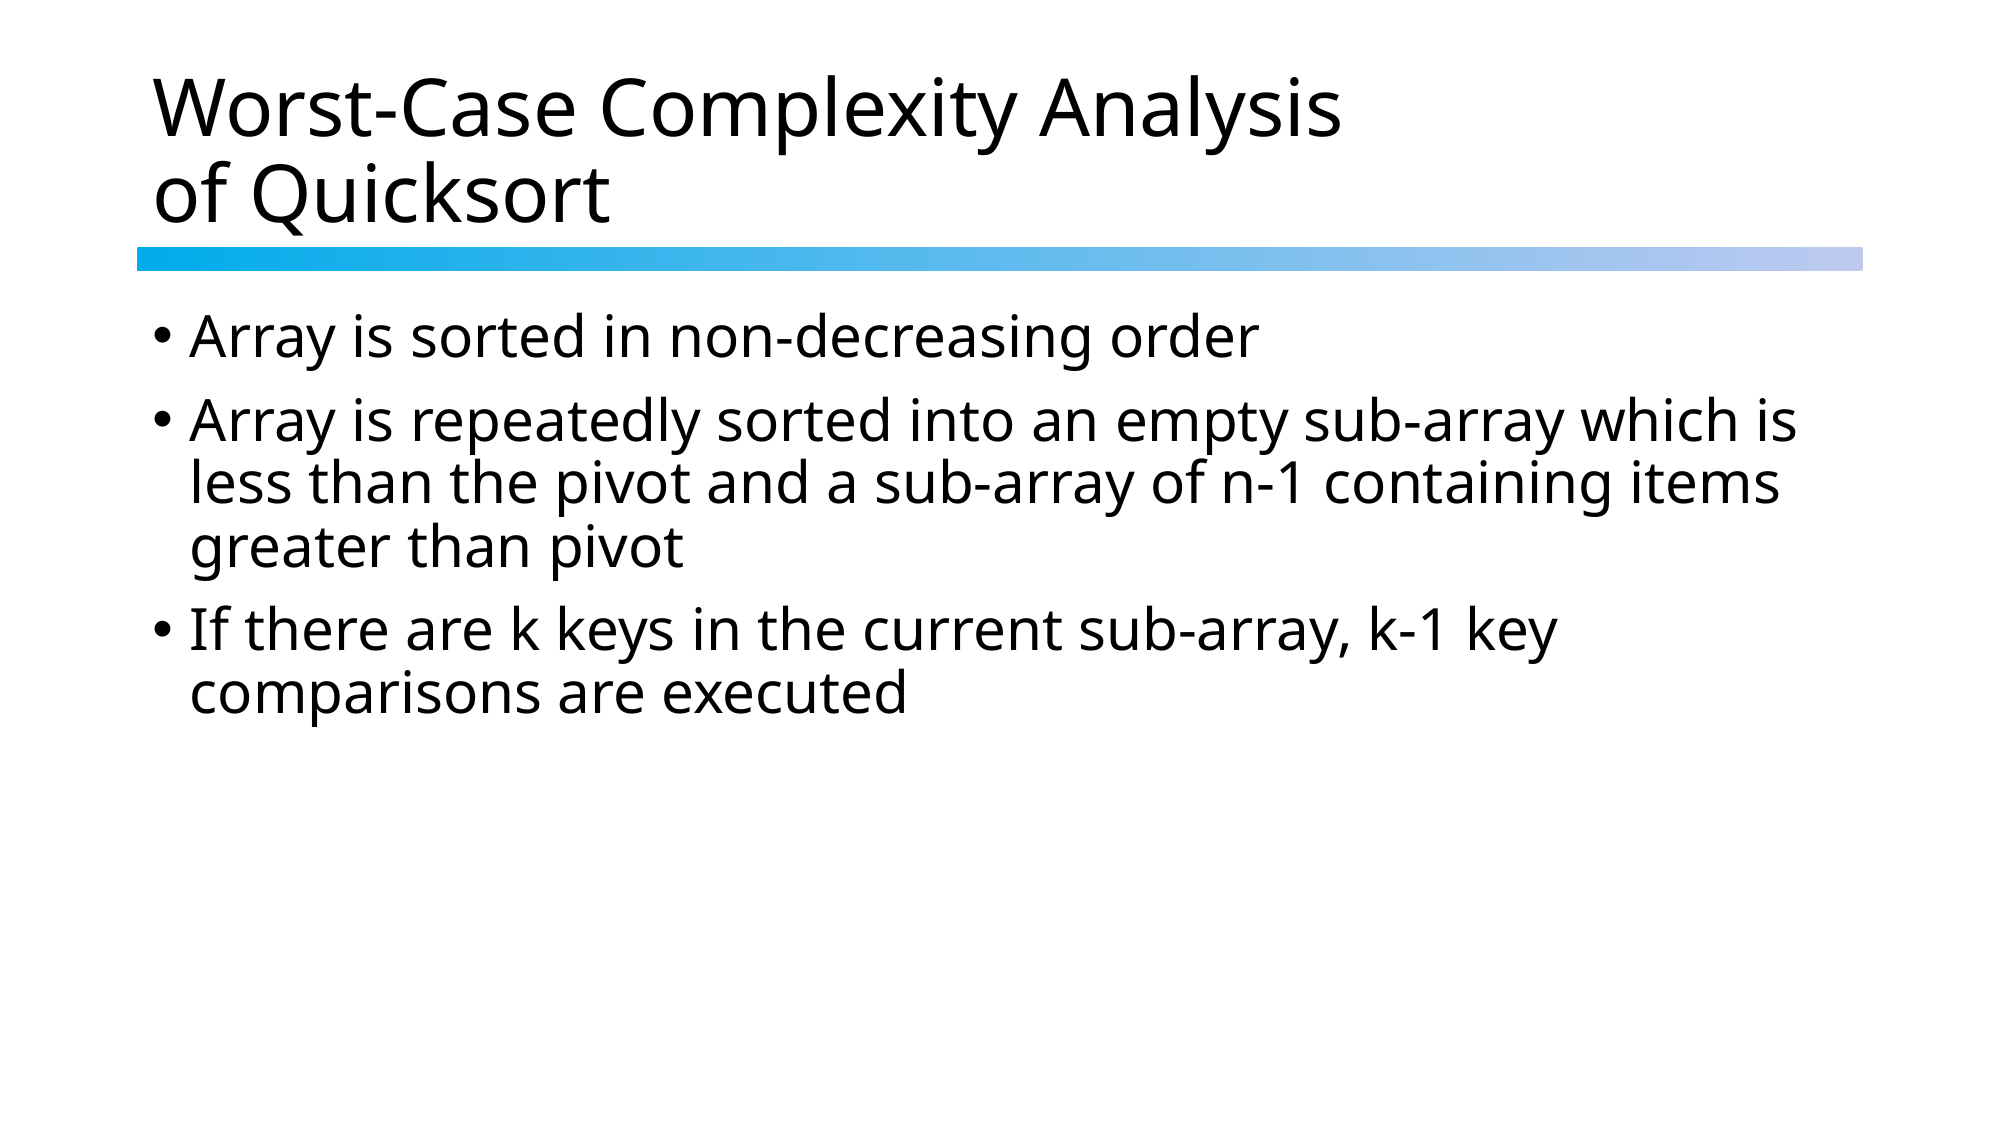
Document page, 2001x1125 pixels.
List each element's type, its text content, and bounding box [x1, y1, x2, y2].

list Array is sorted in non-decreasing order Array is repeatedly sorted into an empty sub-array which is less than the pivot and a sub-array of n-1 containing items greater than pivot If there are k keys in the current sub-array, k-1 key comparisons are executed [137, 299, 1863, 1014]
title Worst-Case Complexity Analysis of Quicksort [137, 59, 1863, 248]
